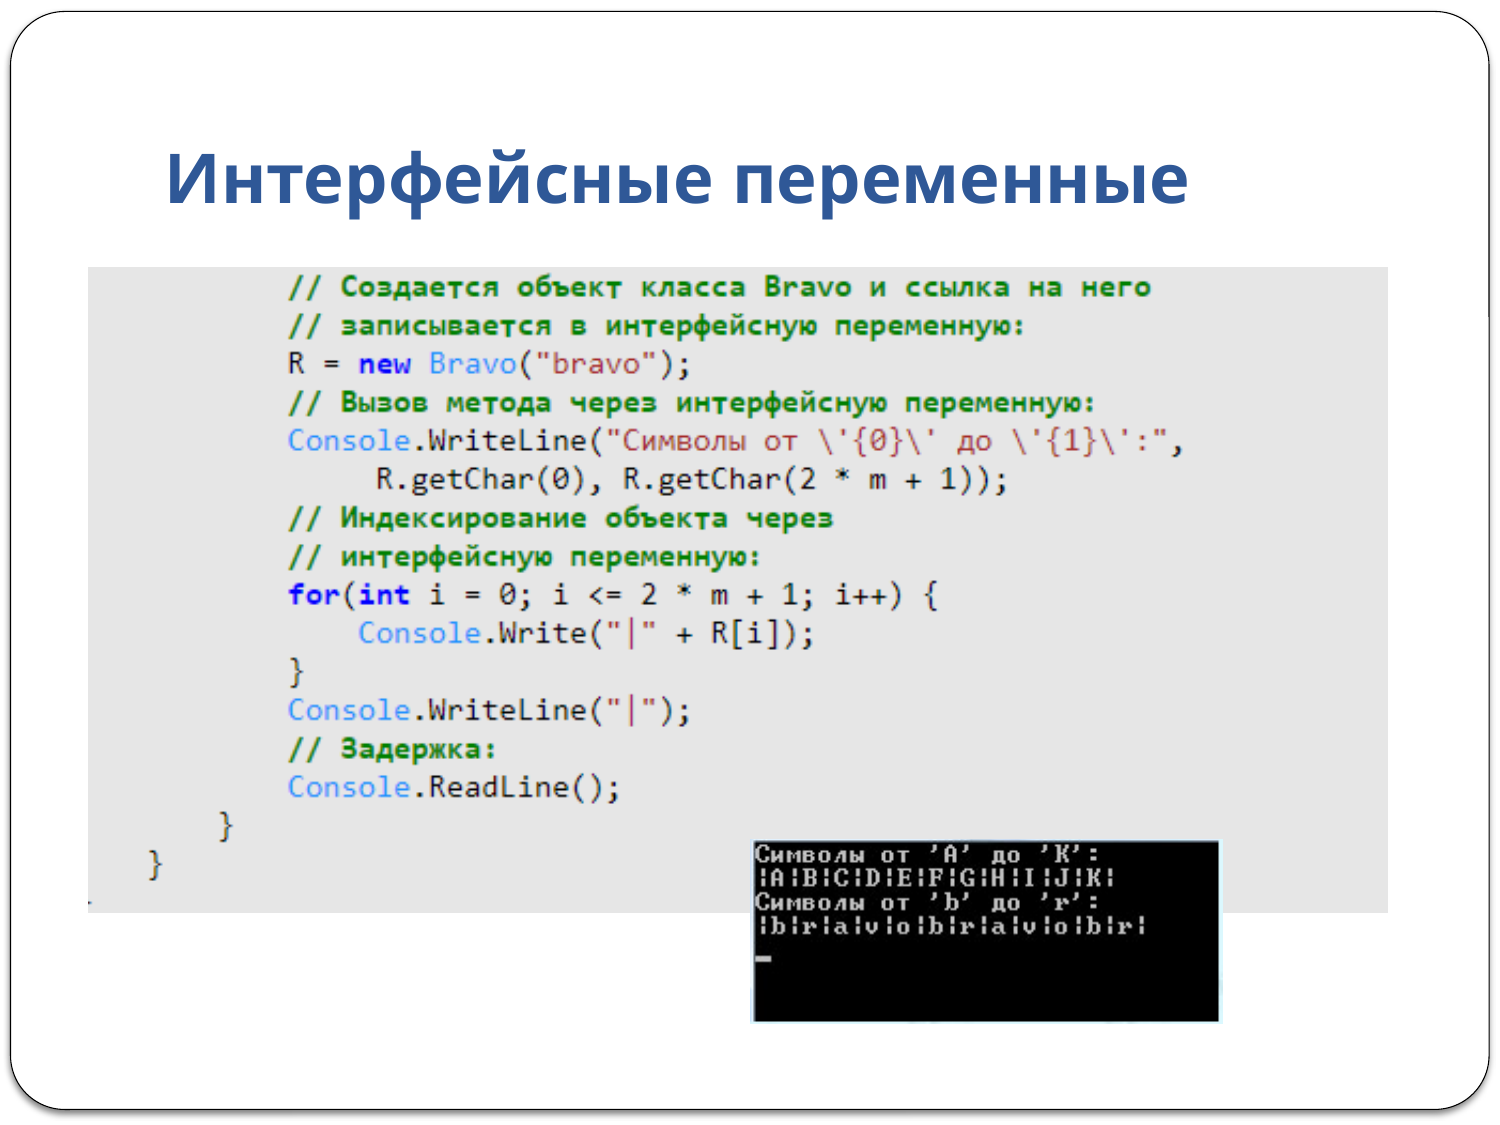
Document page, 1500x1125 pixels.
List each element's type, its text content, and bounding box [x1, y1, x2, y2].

picture [88, 266, 1389, 1024]
list [150, 237, 1425, 1080]
title Интерфейсные переменные [150, 45, 1425, 233]
